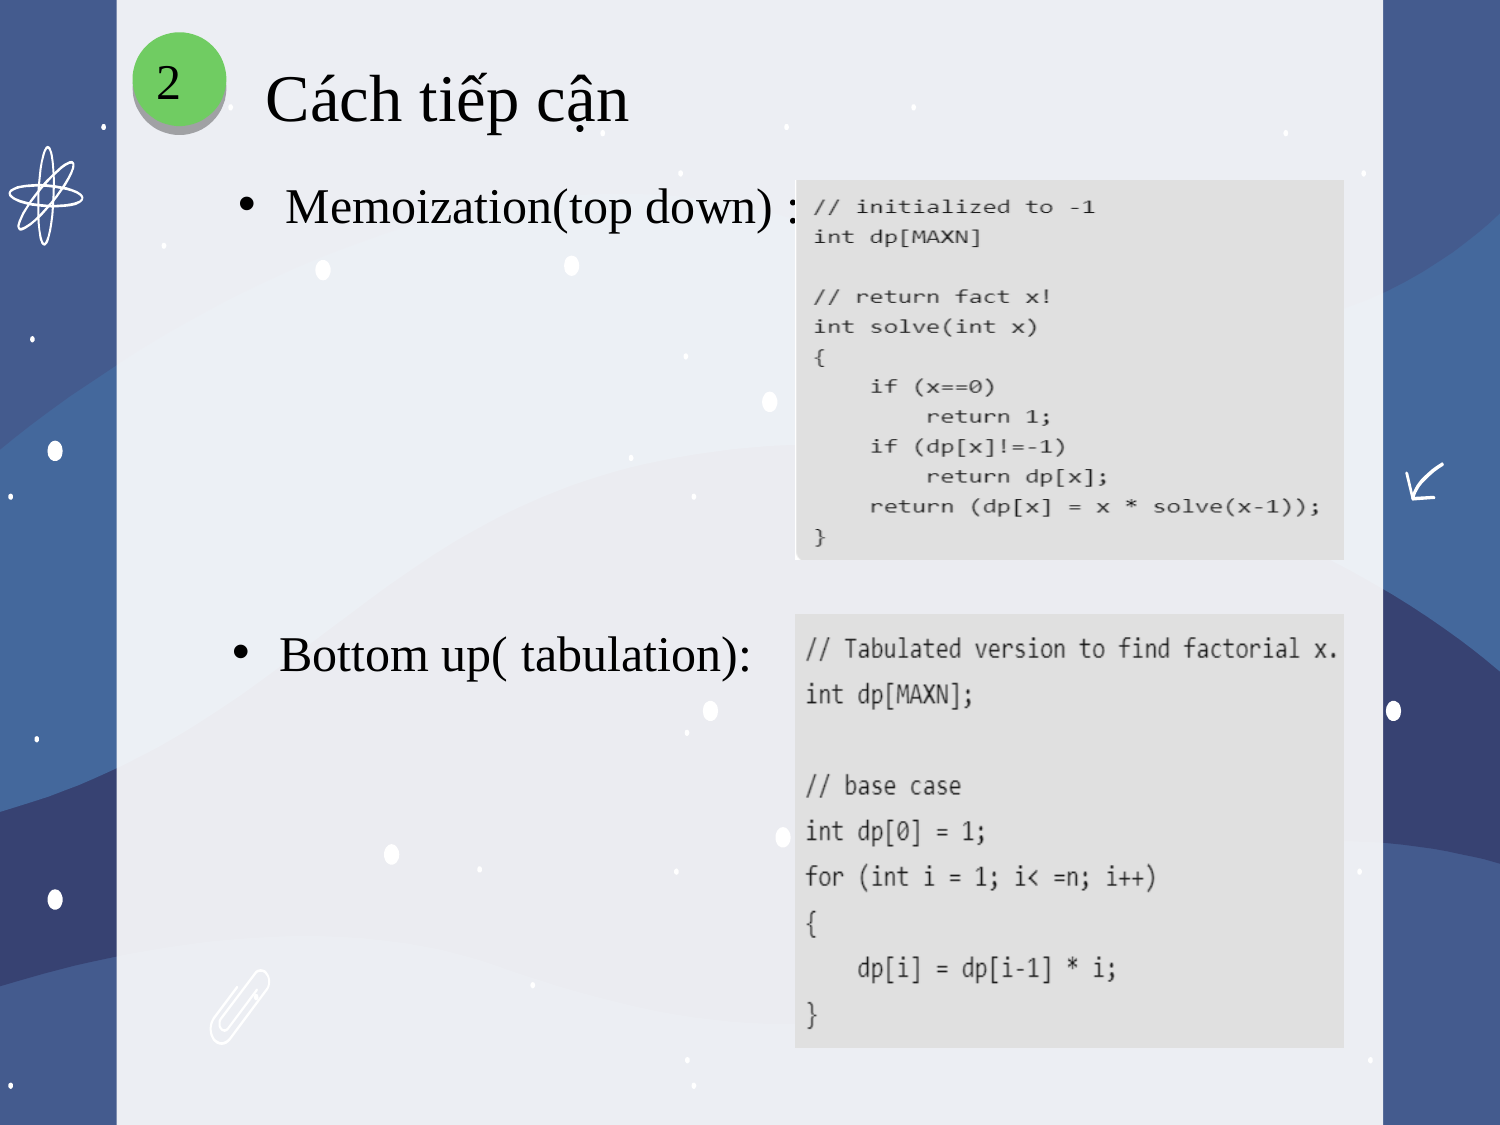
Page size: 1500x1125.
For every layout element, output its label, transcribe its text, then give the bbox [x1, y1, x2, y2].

text_box Bottom up( tabulation): [217, 614, 793, 809]
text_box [132, 32, 227, 136]
picture [795, 613, 1345, 1048]
picture [795, 180, 1345, 560]
text_box Memoization(top down) : [223, 165, 885, 241]
text_box Cách tiếp cận [250, 47, 858, 143]
